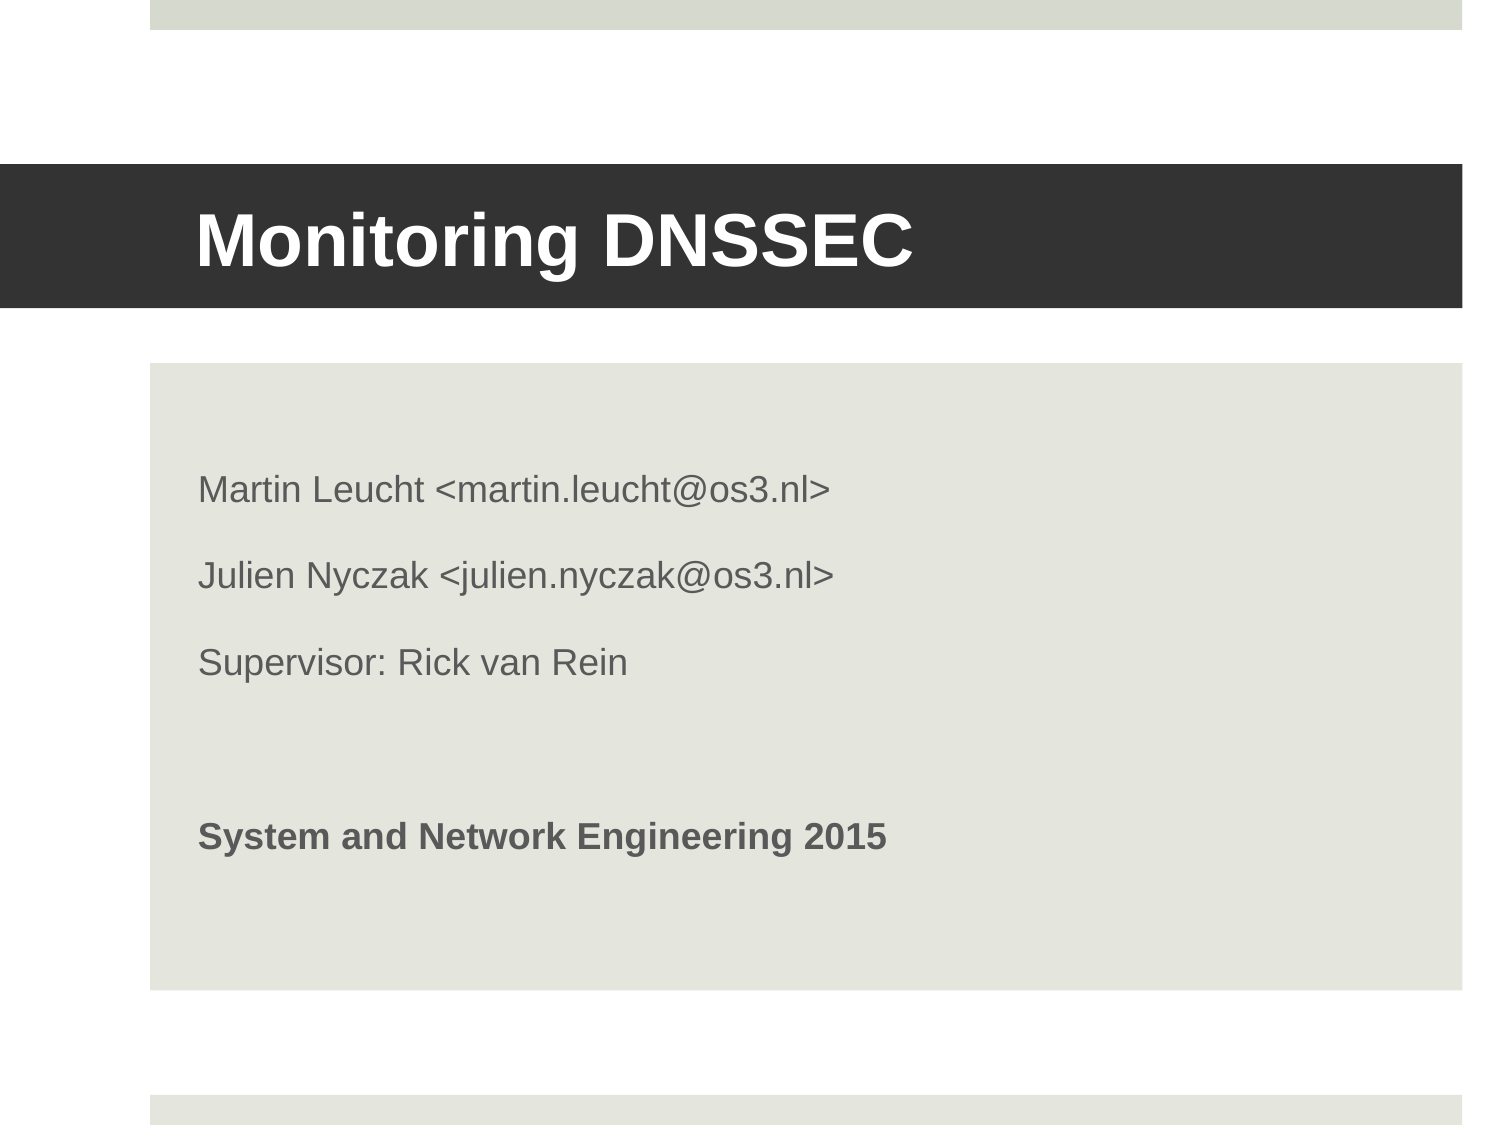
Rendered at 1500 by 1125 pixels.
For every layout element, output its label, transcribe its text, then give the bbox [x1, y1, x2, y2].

title Monitoring DNSSEC [0, 164, 1463, 309]
subtitle Martin Leucht <martin.leucht@os3.nl> Julien Nyczak <julien.nyczak@os3.nl> Supervisor: Rick van Rein System and Network Engineering 2015 [150, 363, 1463, 991]
